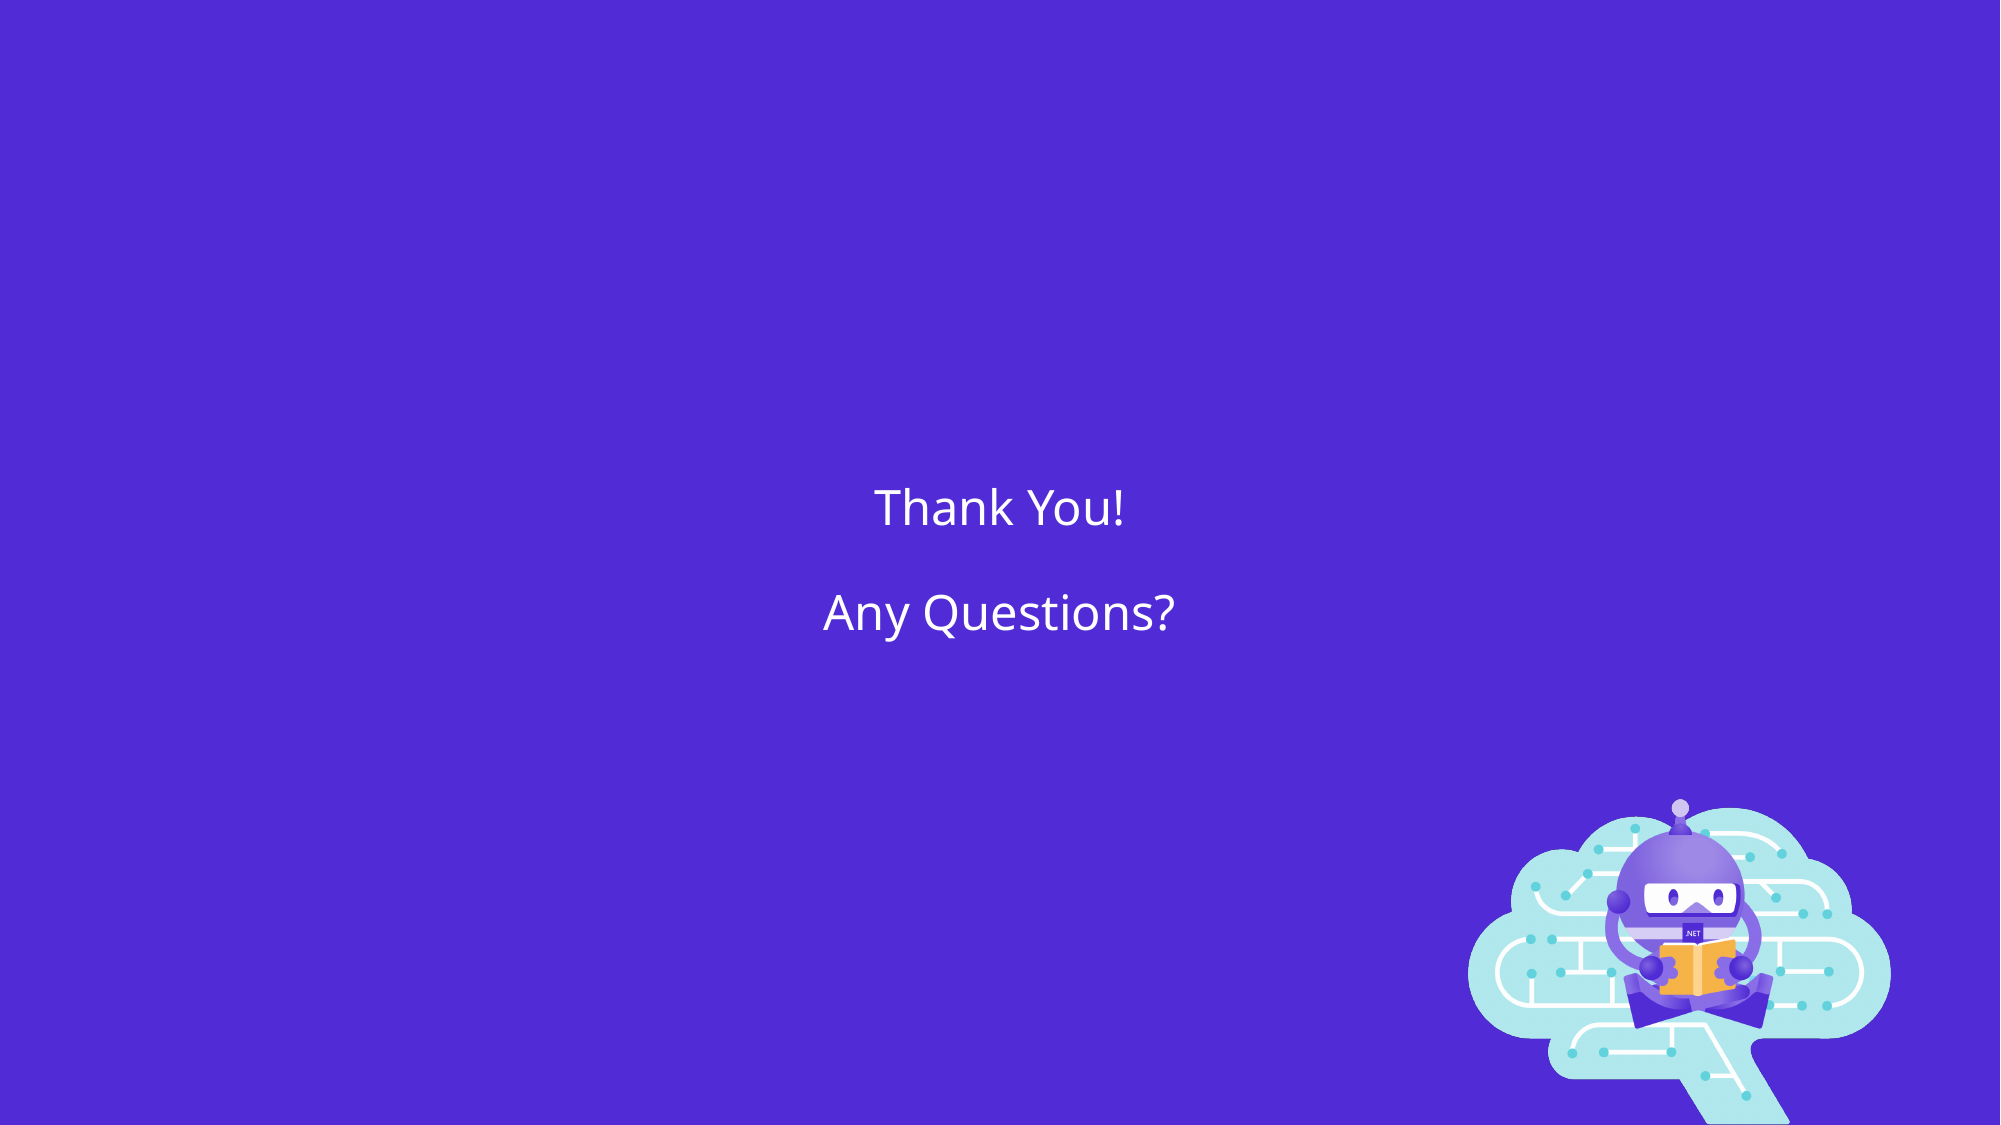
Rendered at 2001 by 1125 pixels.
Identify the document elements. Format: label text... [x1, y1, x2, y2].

title Thank You! Any Questions? [249, 474, 1750, 651]
picture [1467, 799, 1891, 1125]
